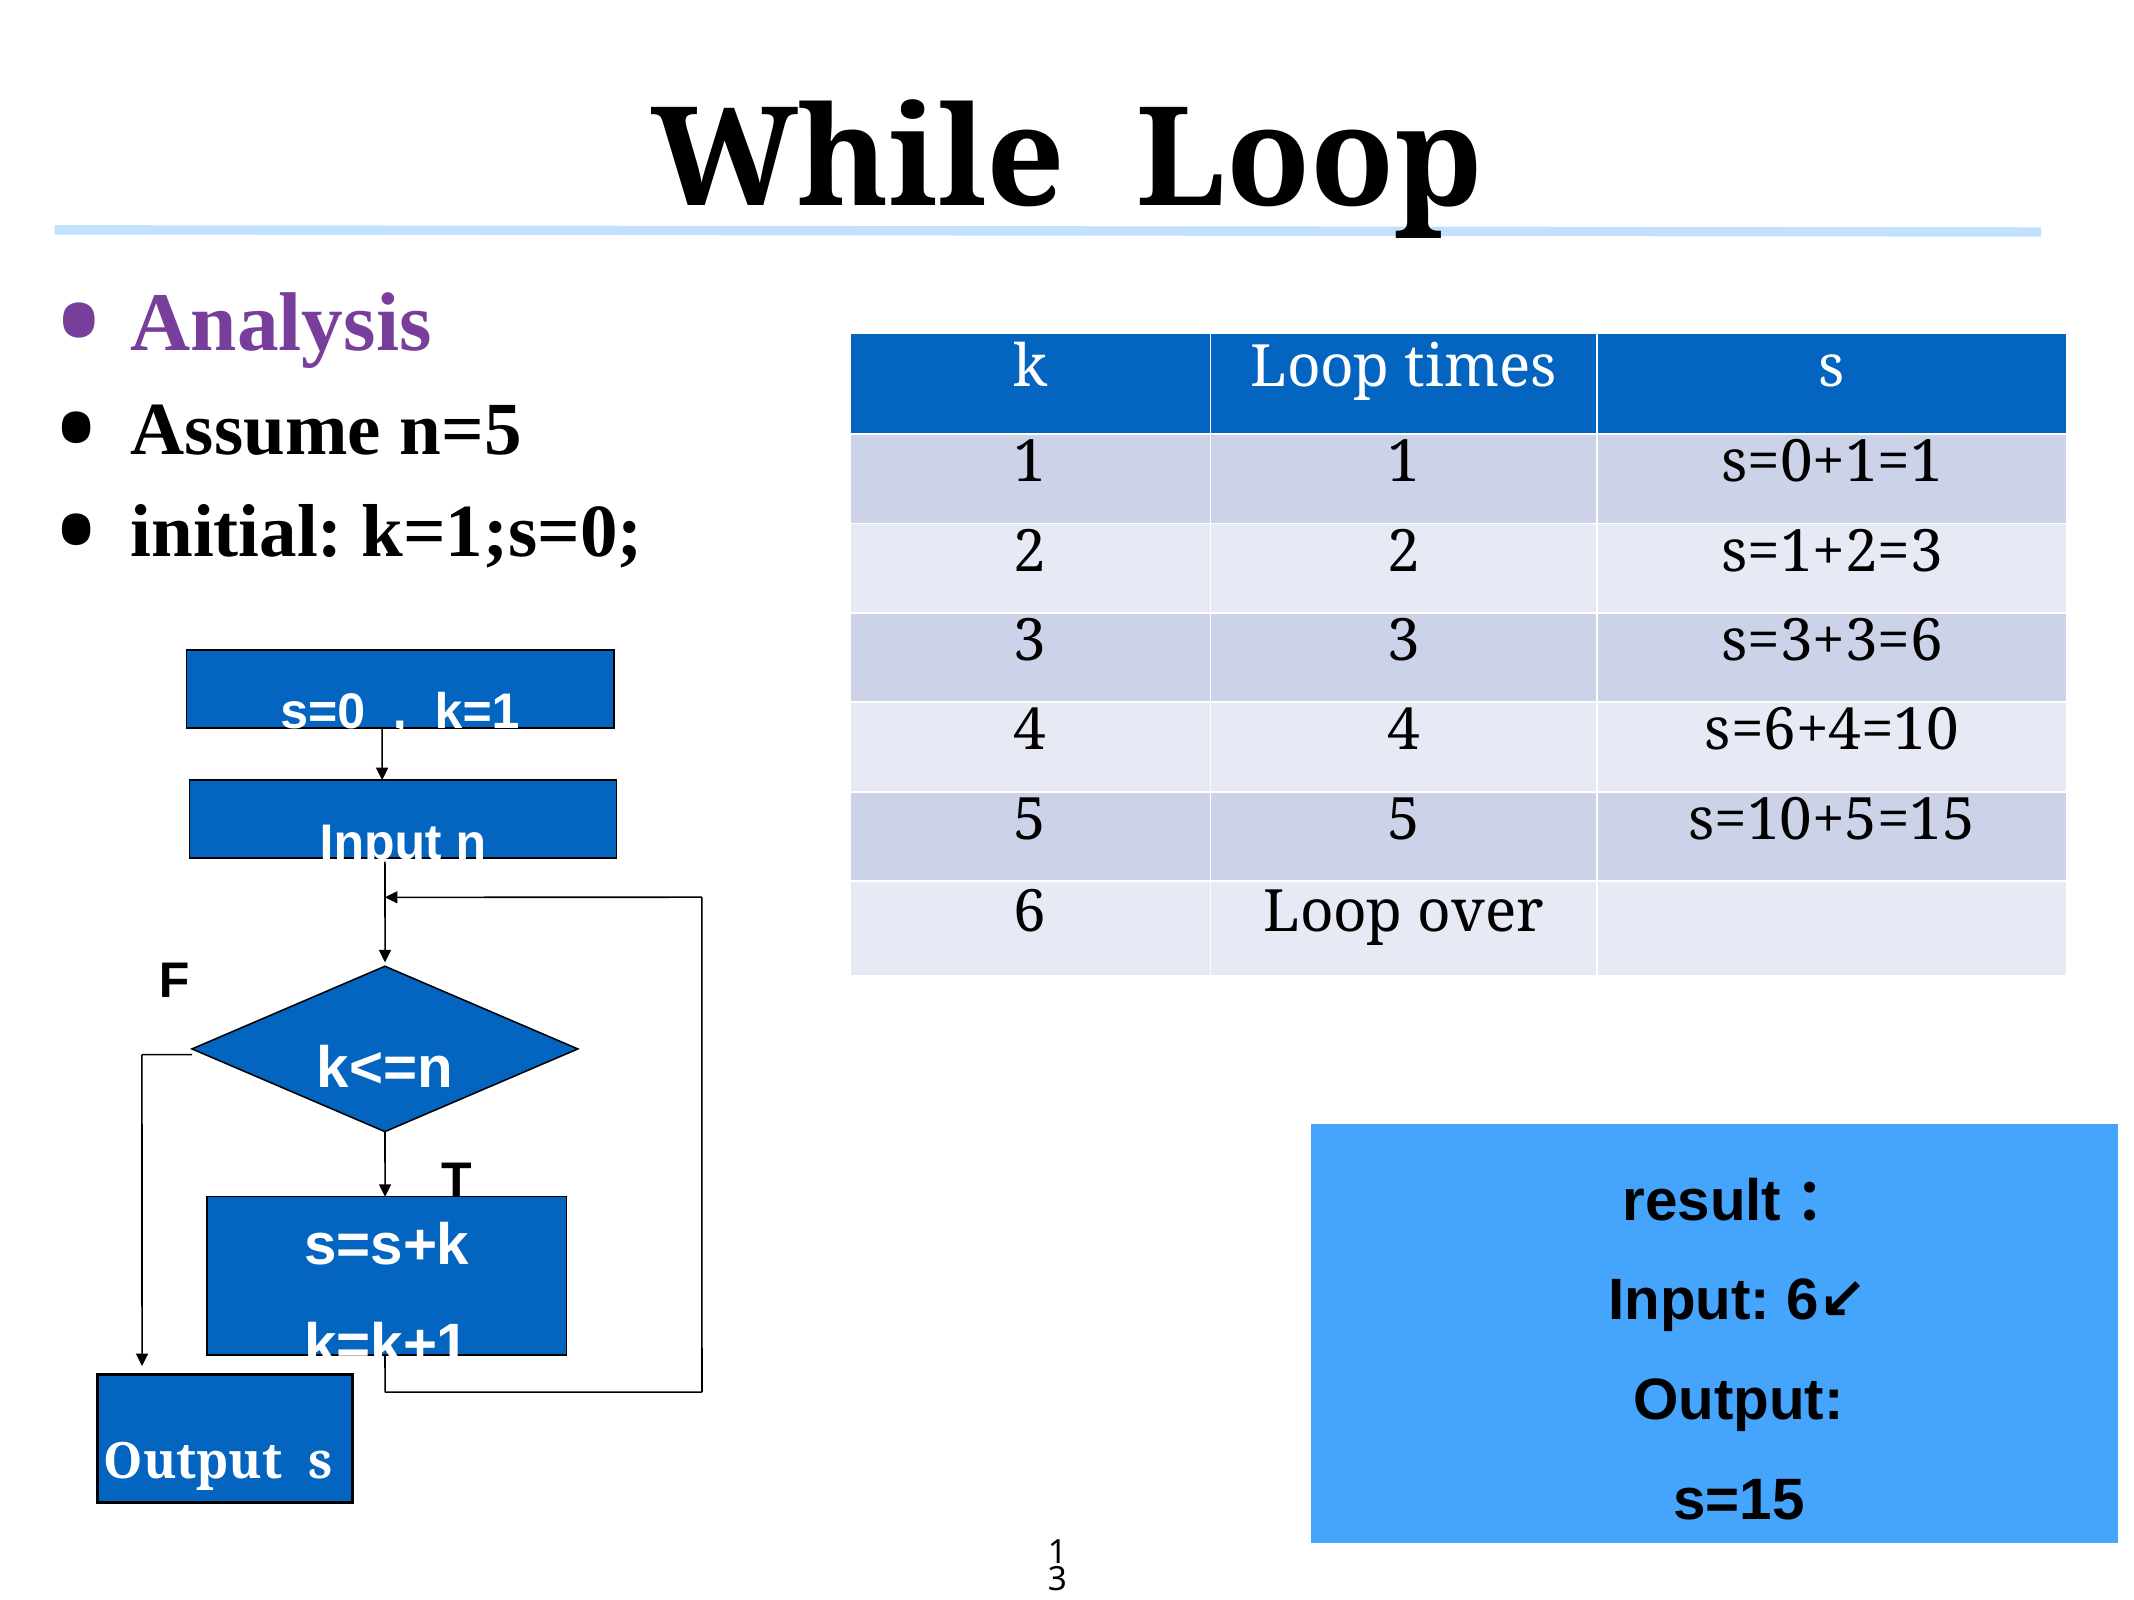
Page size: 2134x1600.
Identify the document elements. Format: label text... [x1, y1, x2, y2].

table_cell 3 [851, 614, 1210, 701]
table_cell 5 [1211, 793, 1596, 880]
table_cell 5 [851, 793, 1210, 880]
table_cell 6 [851, 882, 1210, 975]
table_cell s=1+2=3 [1598, 524, 2066, 612]
slide_number 13 [1041, 1528, 1091, 1582]
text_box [97, 649, 703, 1503]
table_cell 2 [851, 524, 1210, 612]
table_header s [1598, 334, 2066, 433]
text_box result： Input: 6↙ Output: s=15 [1311, 1124, 2118, 1543]
table_cell 3 [1211, 614, 1596, 701]
table_cell s=0+1=1 [1598, 435, 2066, 523]
text_box Analysis Assume n=5 initial: k=1;s=0; [2, 282, 803, 670]
table_cell s=6+4=10 [1598, 703, 2066, 791]
table_cell Loop over [1211, 882, 1596, 975]
table_cell 4 [1211, 703, 1596, 791]
table_header k [851, 334, 1210, 433]
table_cell 1 [1211, 435, 1596, 523]
table_cell s=3+3=6 [1598, 614, 2066, 701]
table_header Loop times [1211, 334, 1596, 433]
table_cell s=10+5=15 [1598, 793, 2066, 880]
table_cell [1598, 882, 2066, 975]
title While Loop [1, 7, 2134, 259]
table_cell 4 [851, 703, 1210, 791]
table_cell 2 [1211, 524, 1596, 612]
table_cell 1 [851, 435, 1210, 523]
